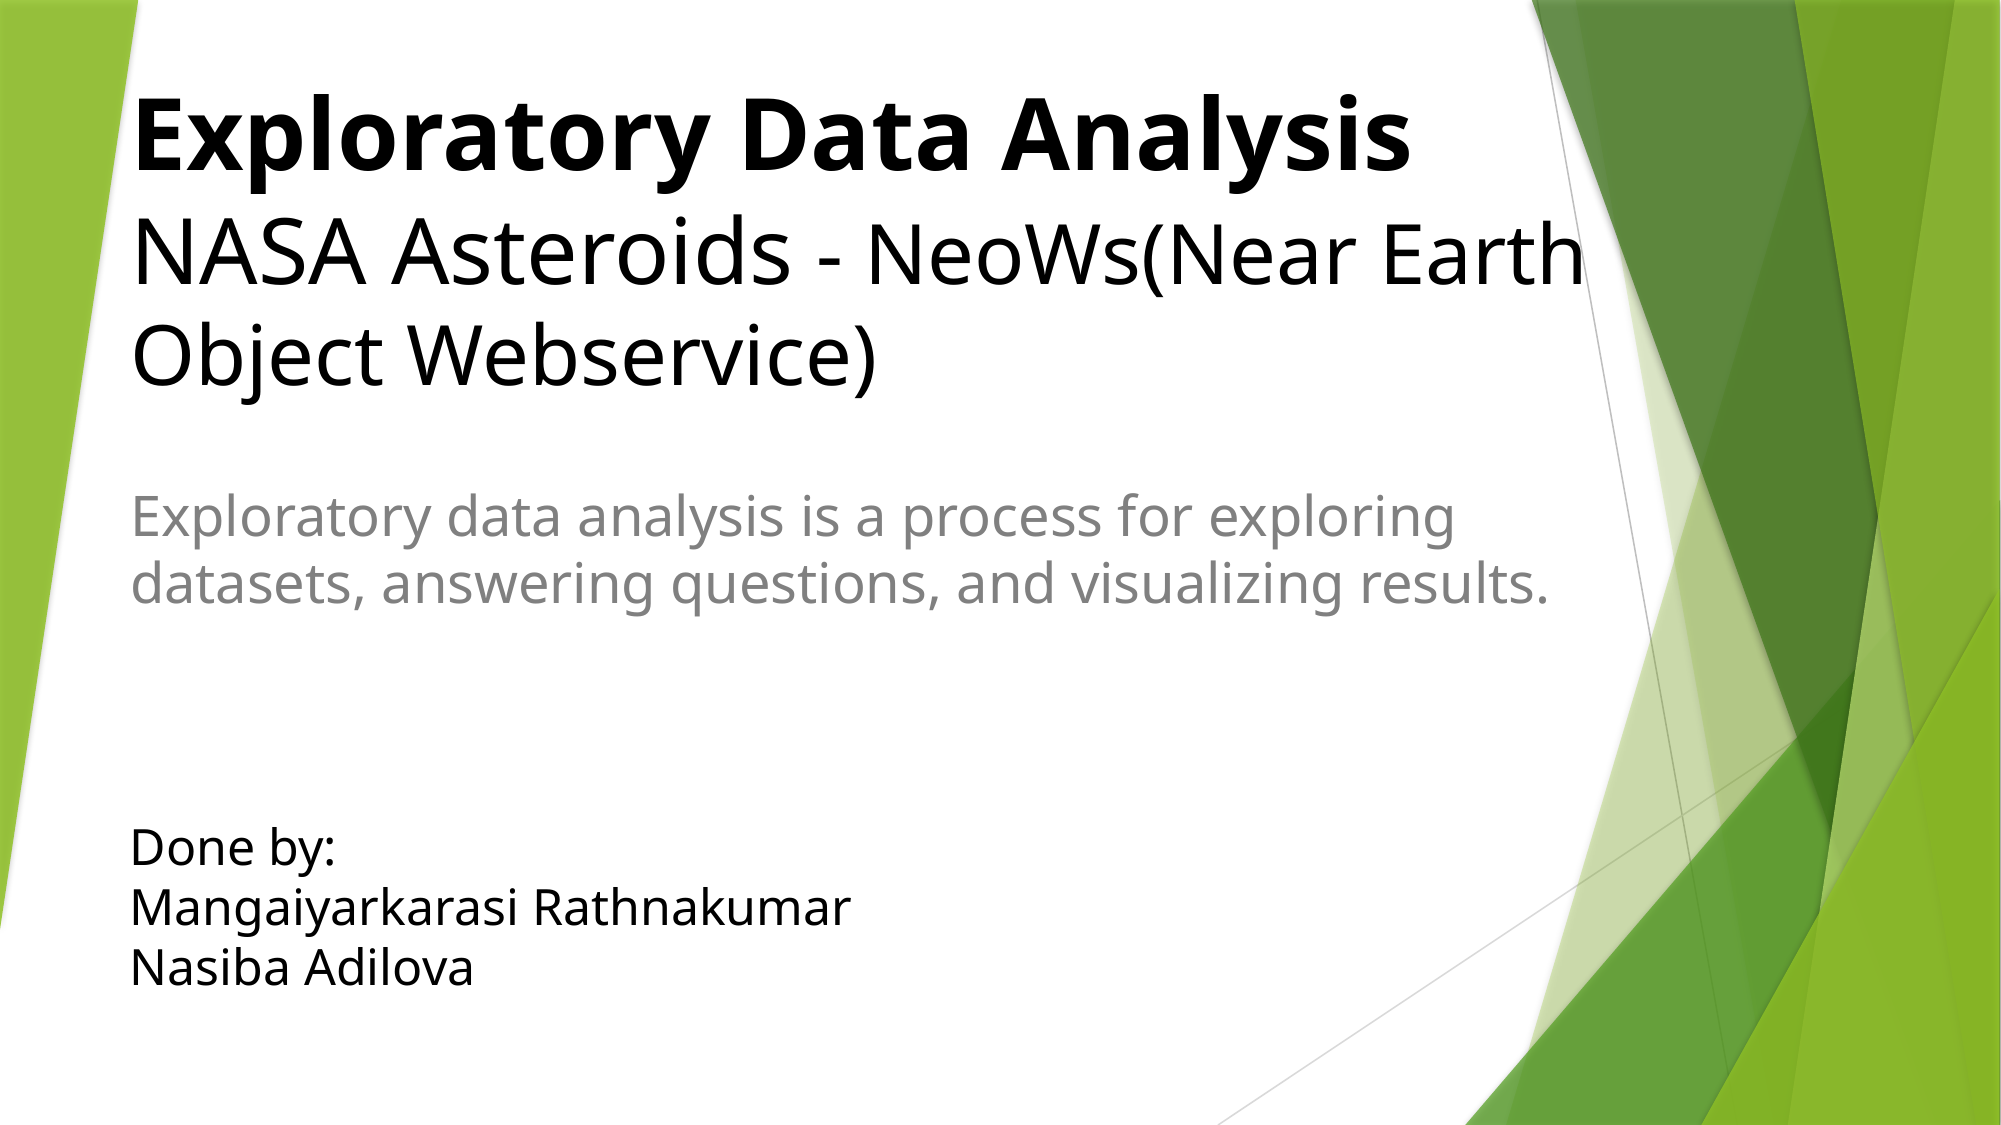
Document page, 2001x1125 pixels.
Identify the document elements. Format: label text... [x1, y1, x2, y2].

subtitle Exploratory data analysis is a process for exploring datasets, answering questions, and visualizing results. [115, 473, 1618, 684]
text_box Done by: Mangaiyarkarasi Rathnakumar Nasiba Adilova [114, 807, 881, 1003]
title Exploratory Data Analysis NASA Asteroids - NeoWs(Near Earth Object Webservice) [115, 50, 1607, 408]
